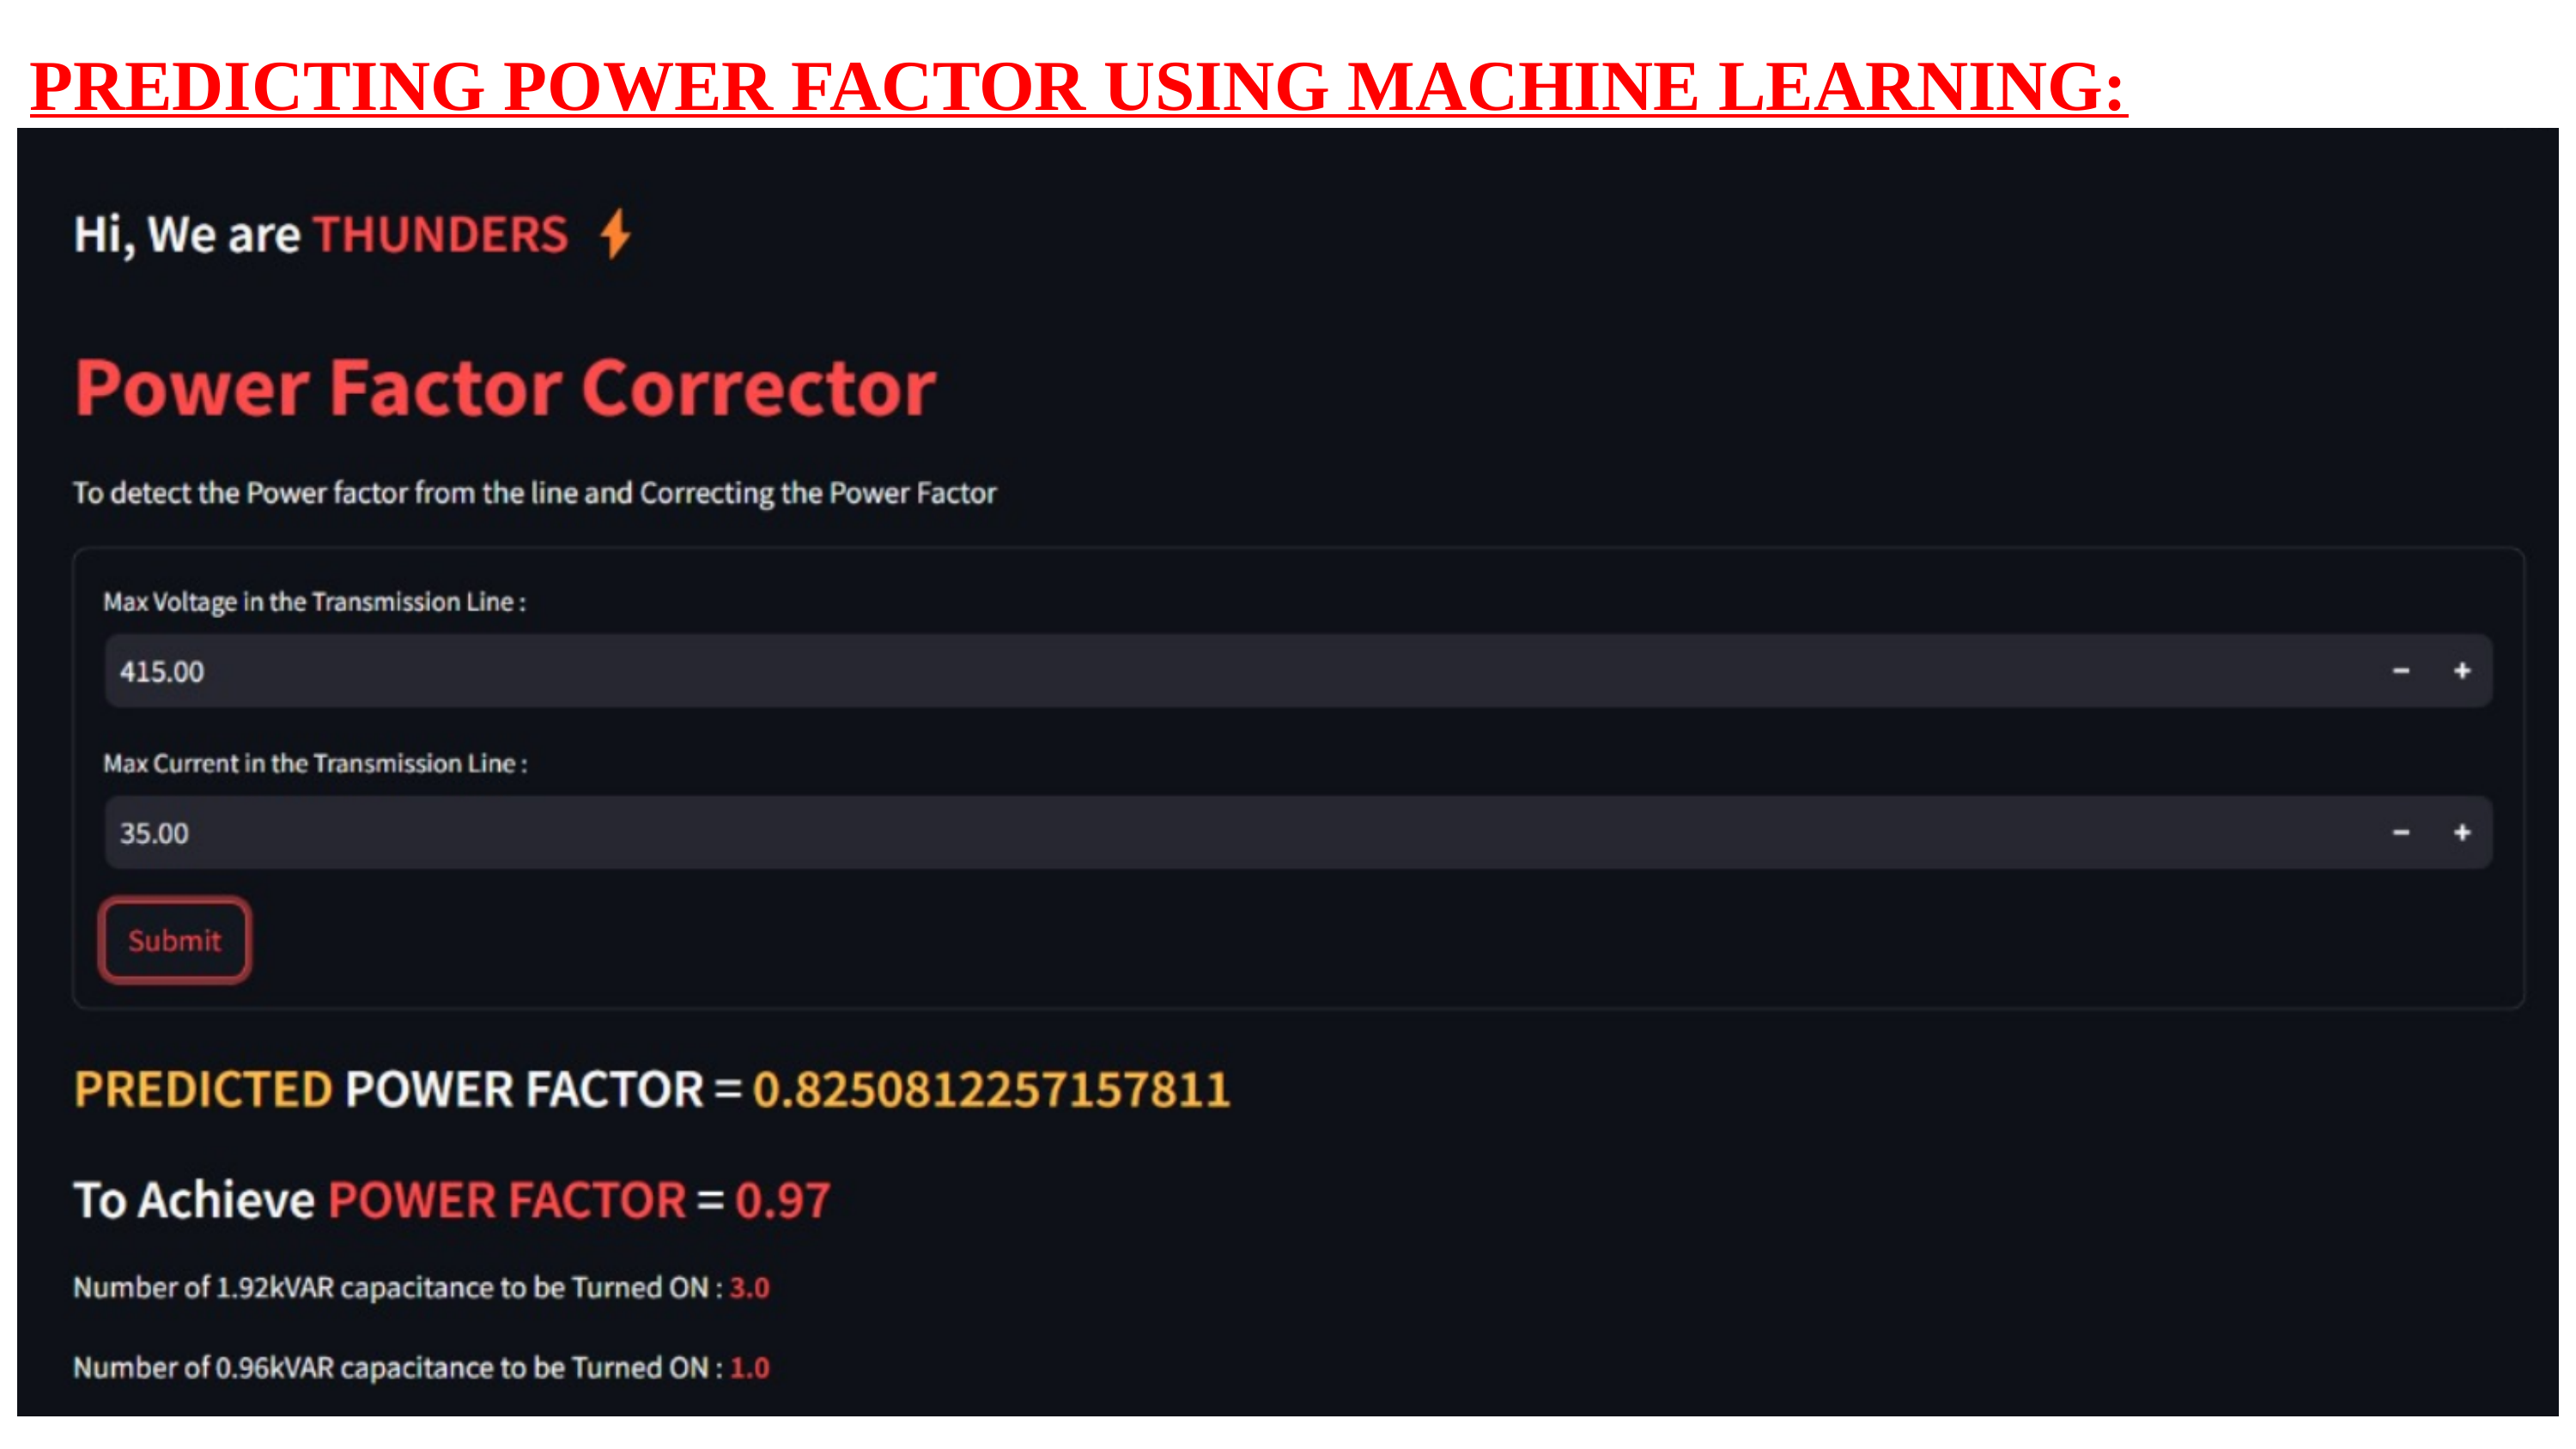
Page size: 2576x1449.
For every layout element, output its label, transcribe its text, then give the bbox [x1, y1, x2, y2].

text_box PREDICTING POWER FACTOR USING MACHINE LEARNING: [17, 32, 2280, 126]
picture [16, 128, 2560, 1417]
